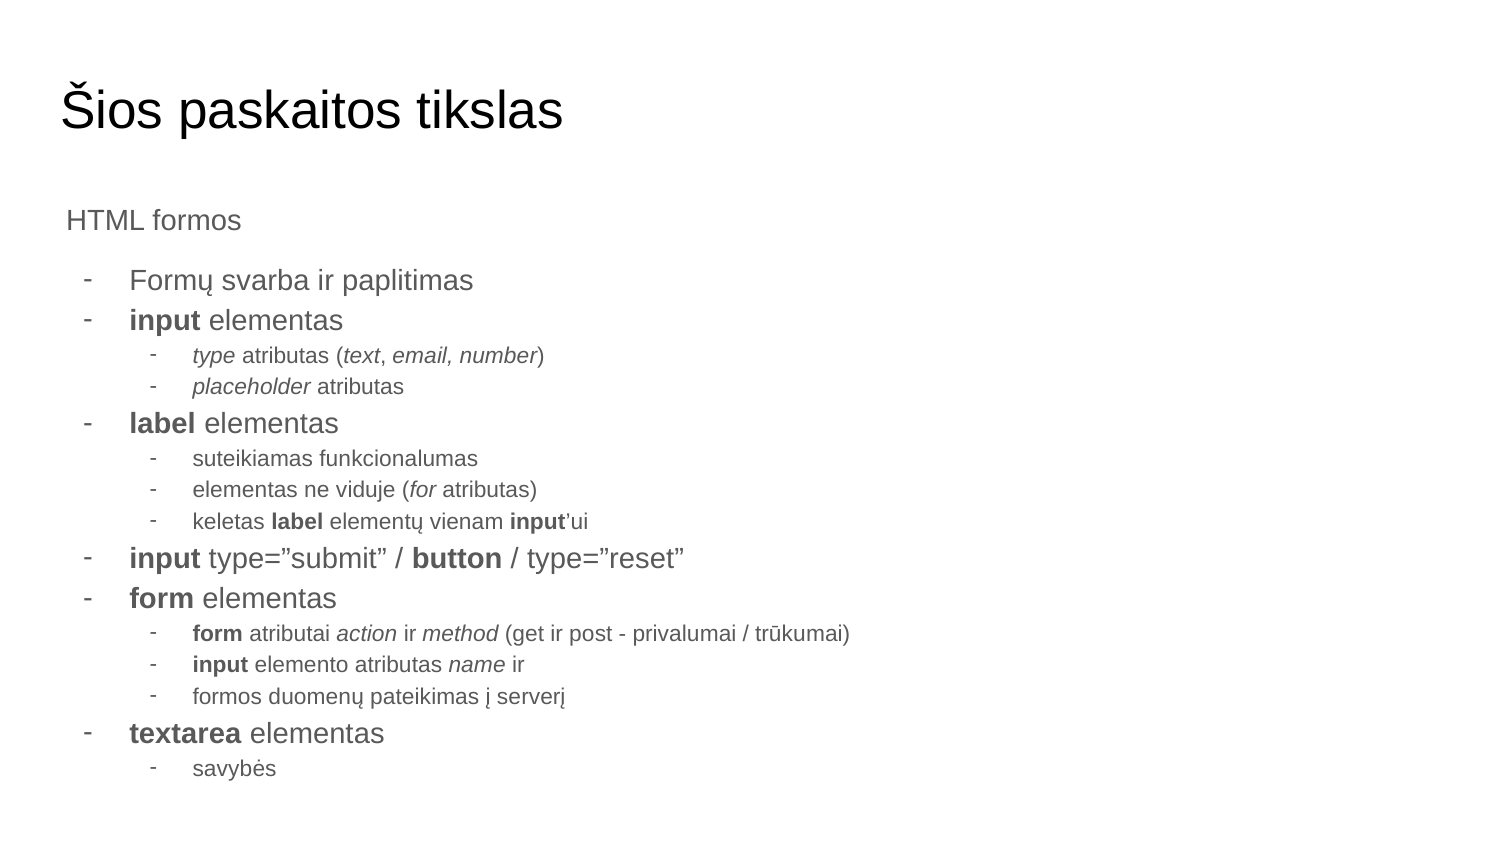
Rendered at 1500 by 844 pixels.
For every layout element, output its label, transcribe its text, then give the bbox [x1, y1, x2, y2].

list HTML formos Formų svarba ir paplitimas input elementas type atributas (text, email, number) placeholder atributas label elementas suteikiamas funkcionalumas elementas ne viduje (for atributas) keletas label elementų vienam input’ui input type=”submit” / button / type=”reset” form elementas form atributai action ir method (get ir post - privalumai / trūkumai) input elemento atributas name ir formos duomenų pateikimas į serverį textarea elementas savybės [51, 181, 1449, 798]
title Šios paskaitos tikslas [45, 60, 1444, 155]
